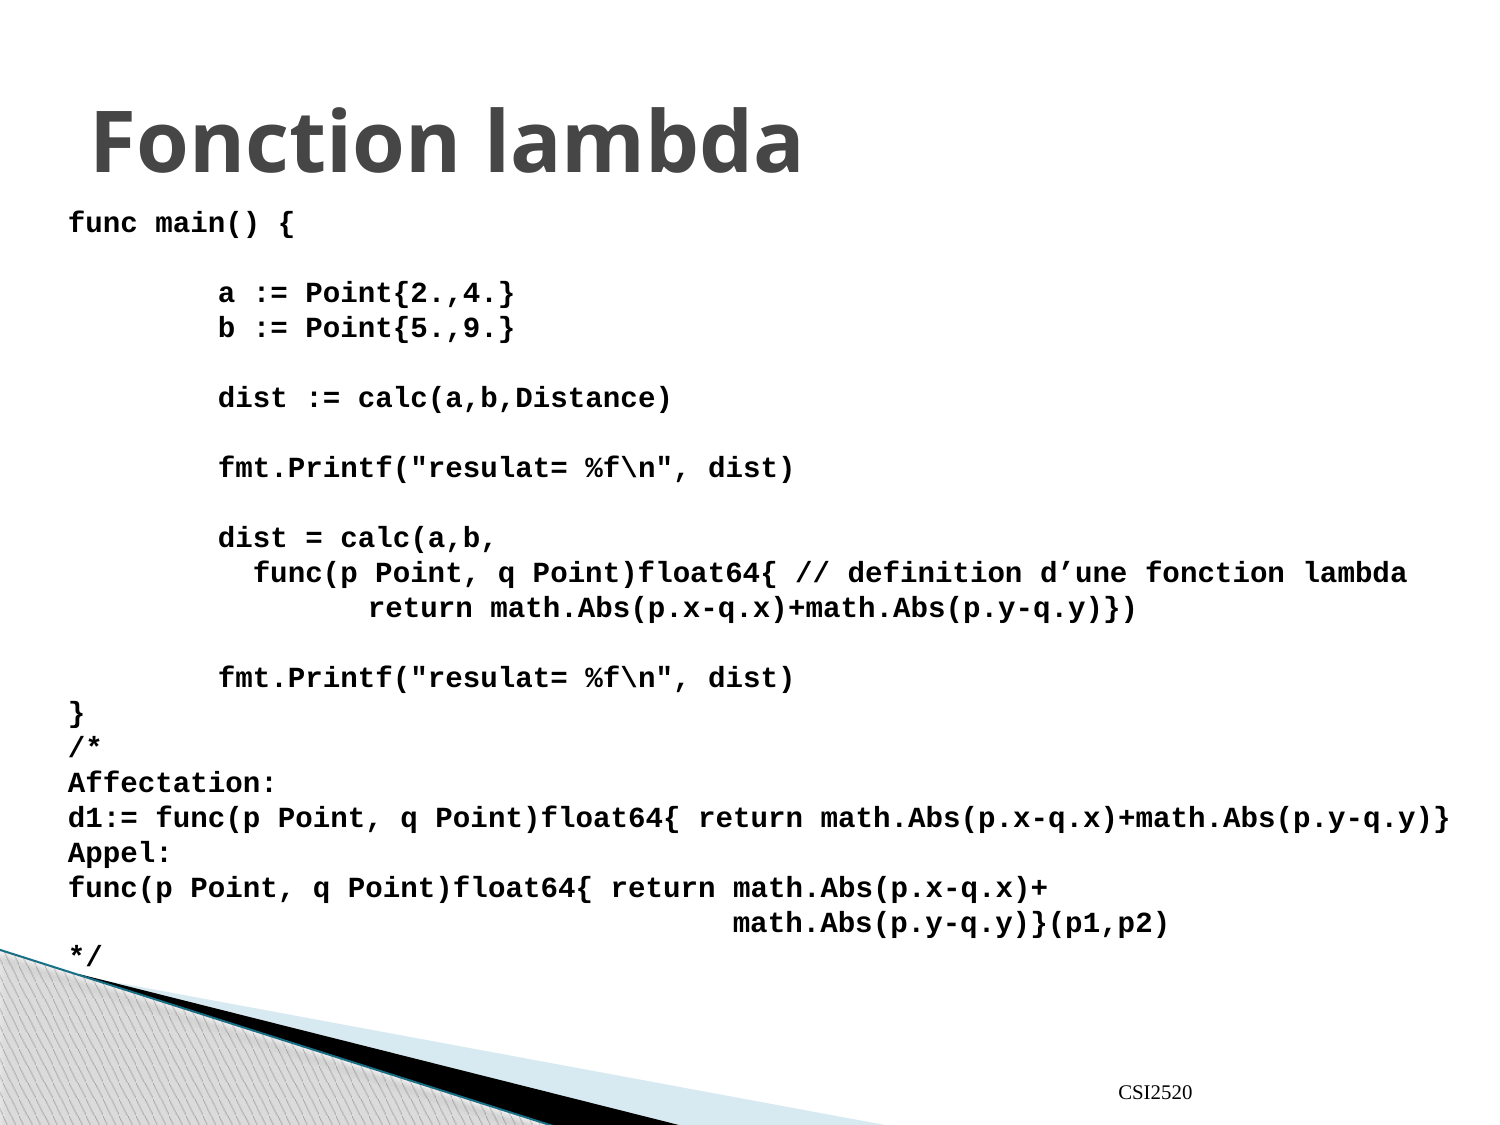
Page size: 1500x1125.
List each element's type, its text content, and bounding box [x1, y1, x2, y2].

title Fonction lambda [75, 45, 1425, 196]
slide_number CSI2520 [1103, 1051, 1419, 1112]
text_box func main() { a := Point{2.,4.} b := Point{5.,9.} dist := calc(a,b,Distance) fmt.Printf("resulat= %f\n", dist) dist = calc(a,b, func(p Point, q Point)float64{ // definition d’une fonction lambda return math.Abs(p.x-q.x)+math.Abs(p.y-q.y)}) fmt.Printf("resulat= %f\n", dist) } /* Affectation: d1:= func(p Point, q Point)float64{ return math.Abs(p.x-q.x)+math.Abs(p.y-q.y)} Appel: func(p Point, q Point)float64{ return math.Abs(p.x-q.x)+ math.Abs(p.y-q.y)}(p1,p2) */ [53, 196, 1483, 981]
